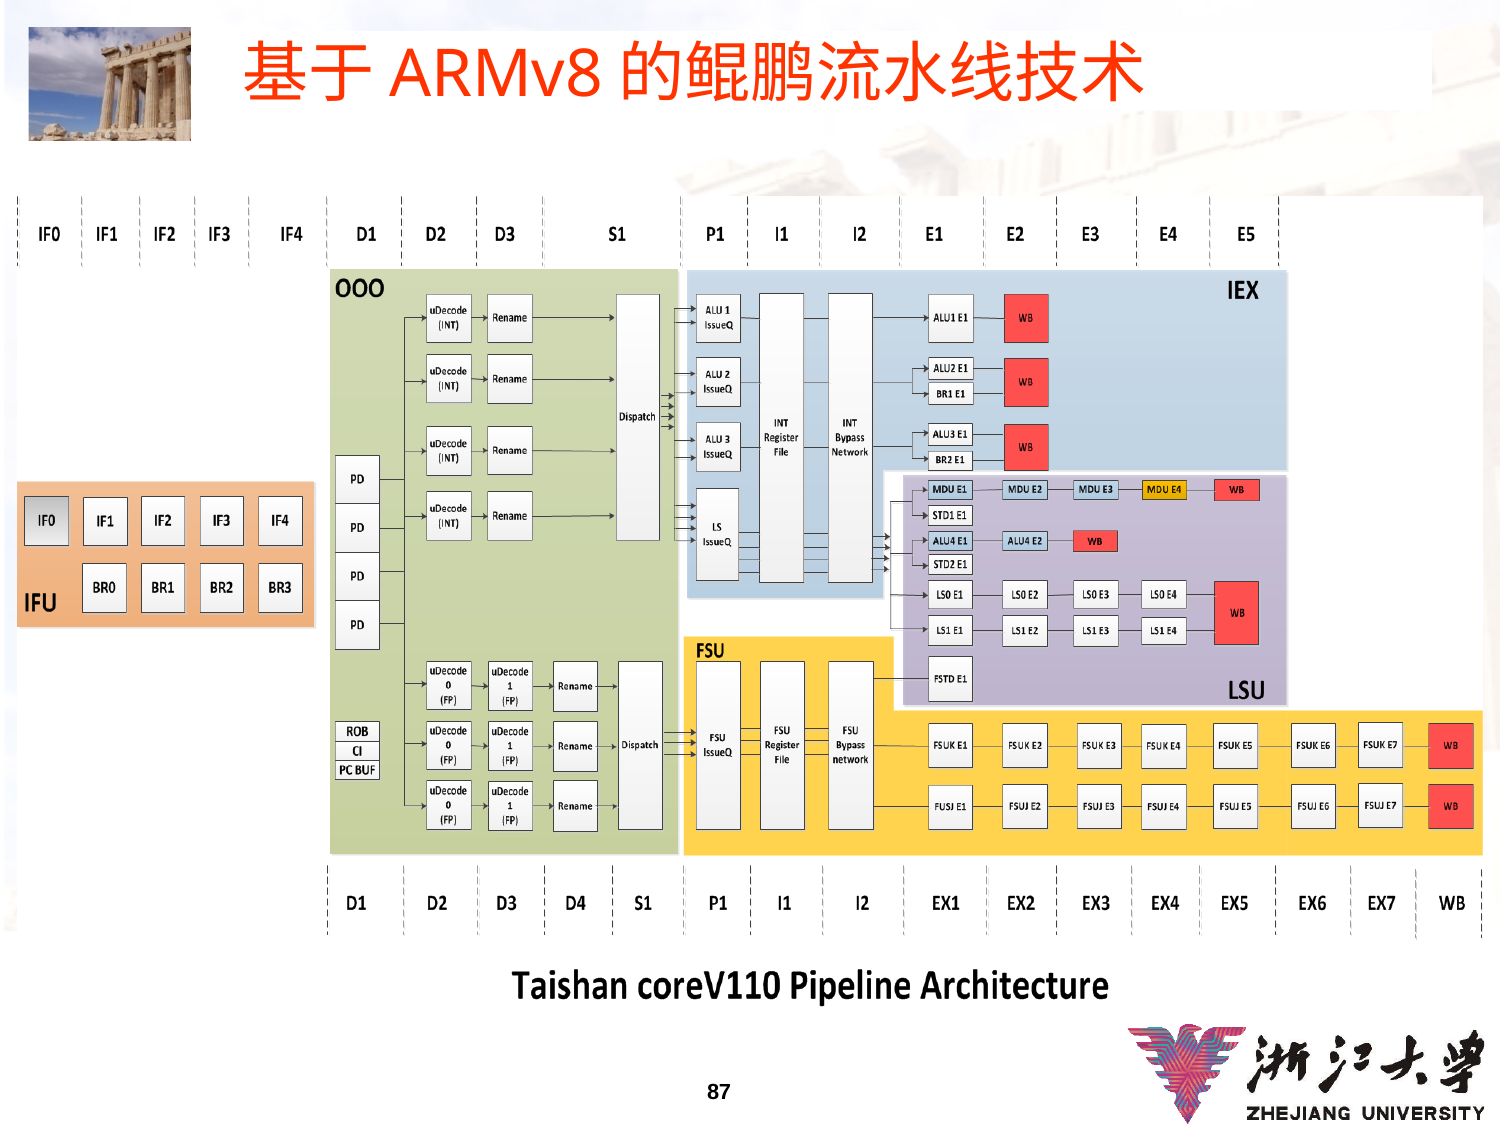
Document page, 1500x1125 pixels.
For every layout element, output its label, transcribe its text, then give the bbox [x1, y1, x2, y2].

picture [0, 0, 1500, 1125]
title 基于ARMv8的鲲鹏流水线技术 [242, 30, 1433, 111]
